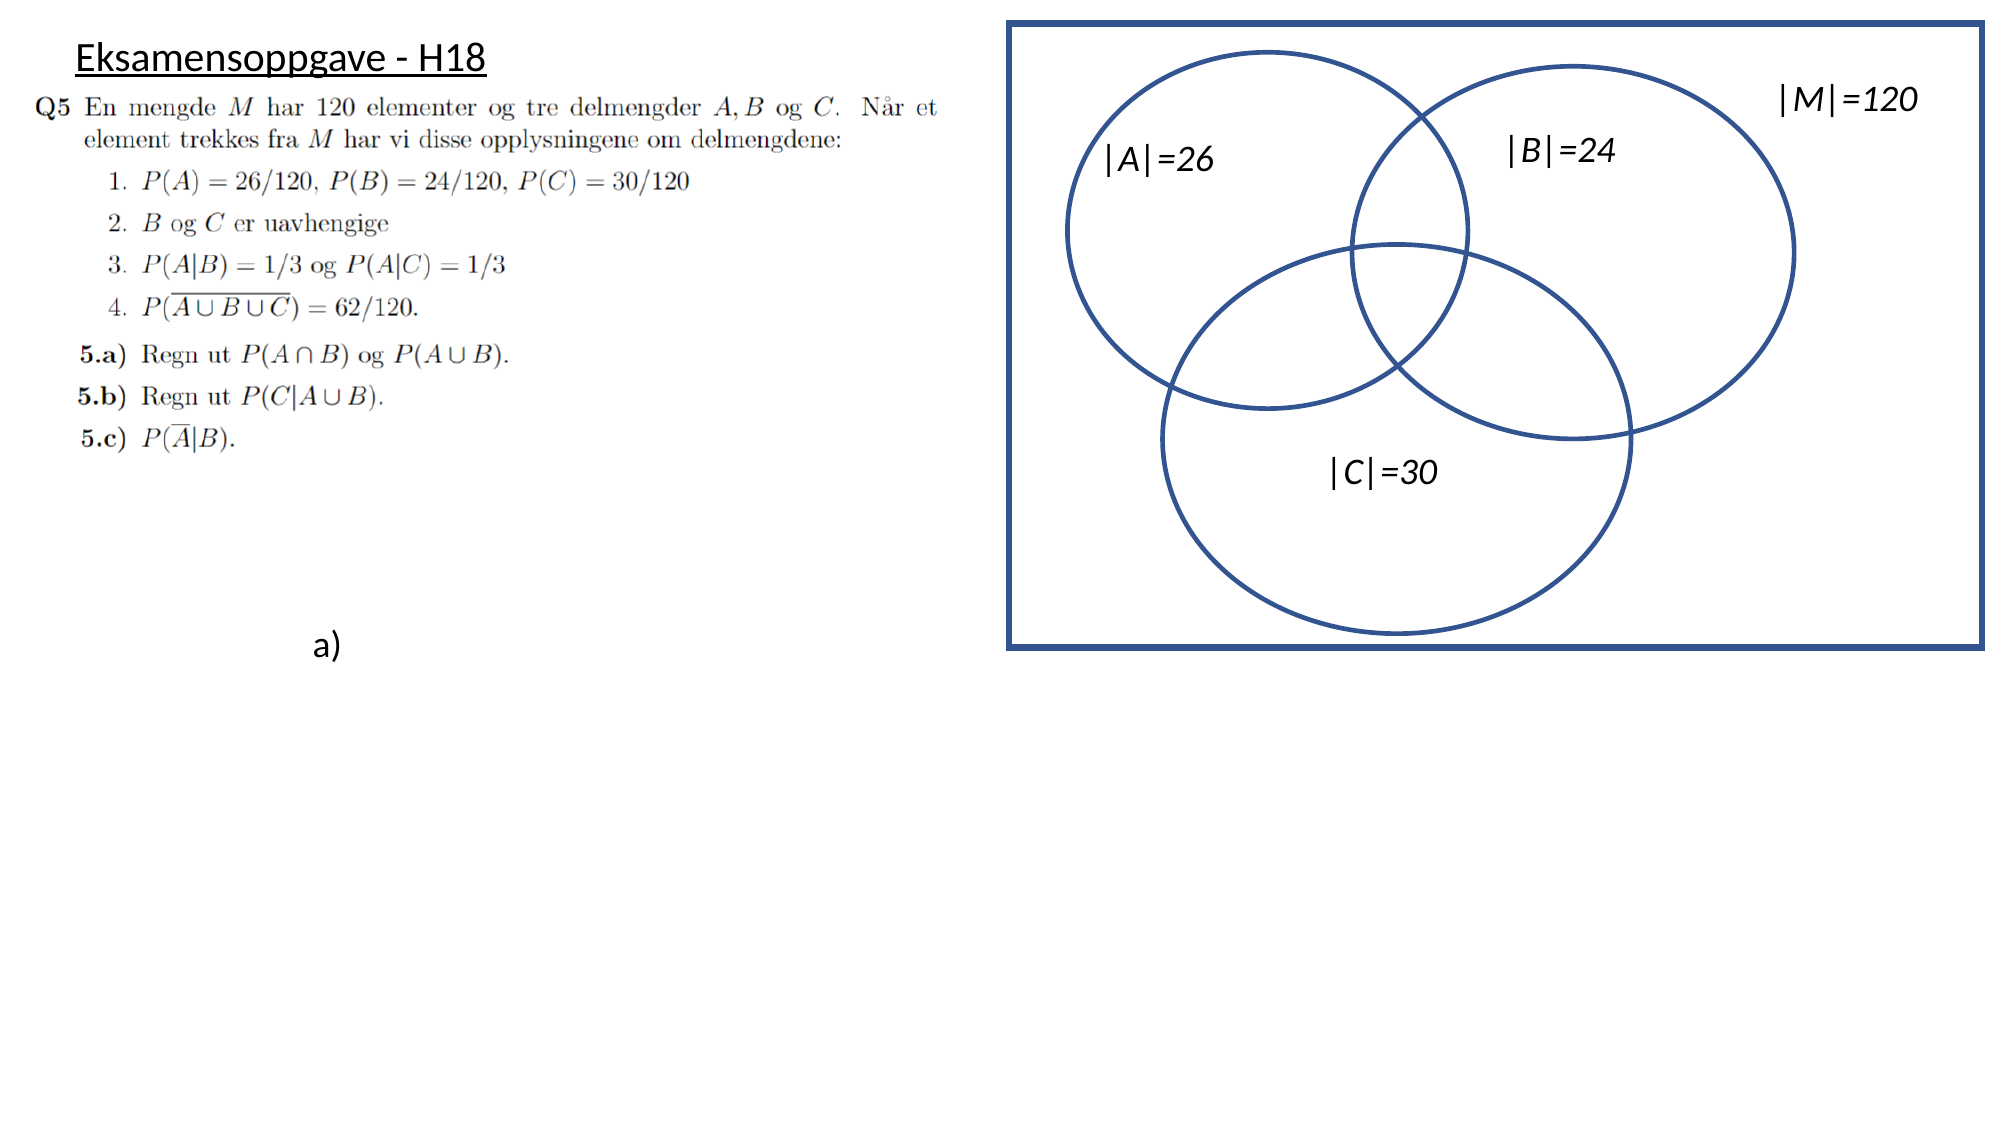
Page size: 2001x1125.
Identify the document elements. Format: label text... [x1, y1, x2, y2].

picture [28, 87, 958, 457]
text_box Eksamensoppgave - H18 [60, 21, 581, 87]
text_box [1066, 51, 1422, 387]
text_box [1161, 243, 1633, 635]
text_box |B|=24 [1489, 118, 1719, 178]
text_box |M|=120 [1760, 66, 1957, 126]
text_box [1008, 23, 1983, 649]
text_box |C|=30 [1311, 439, 1496, 500]
text_box |A|=26 [1086, 126, 1327, 187]
text_box [1351, 65, 1796, 434]
